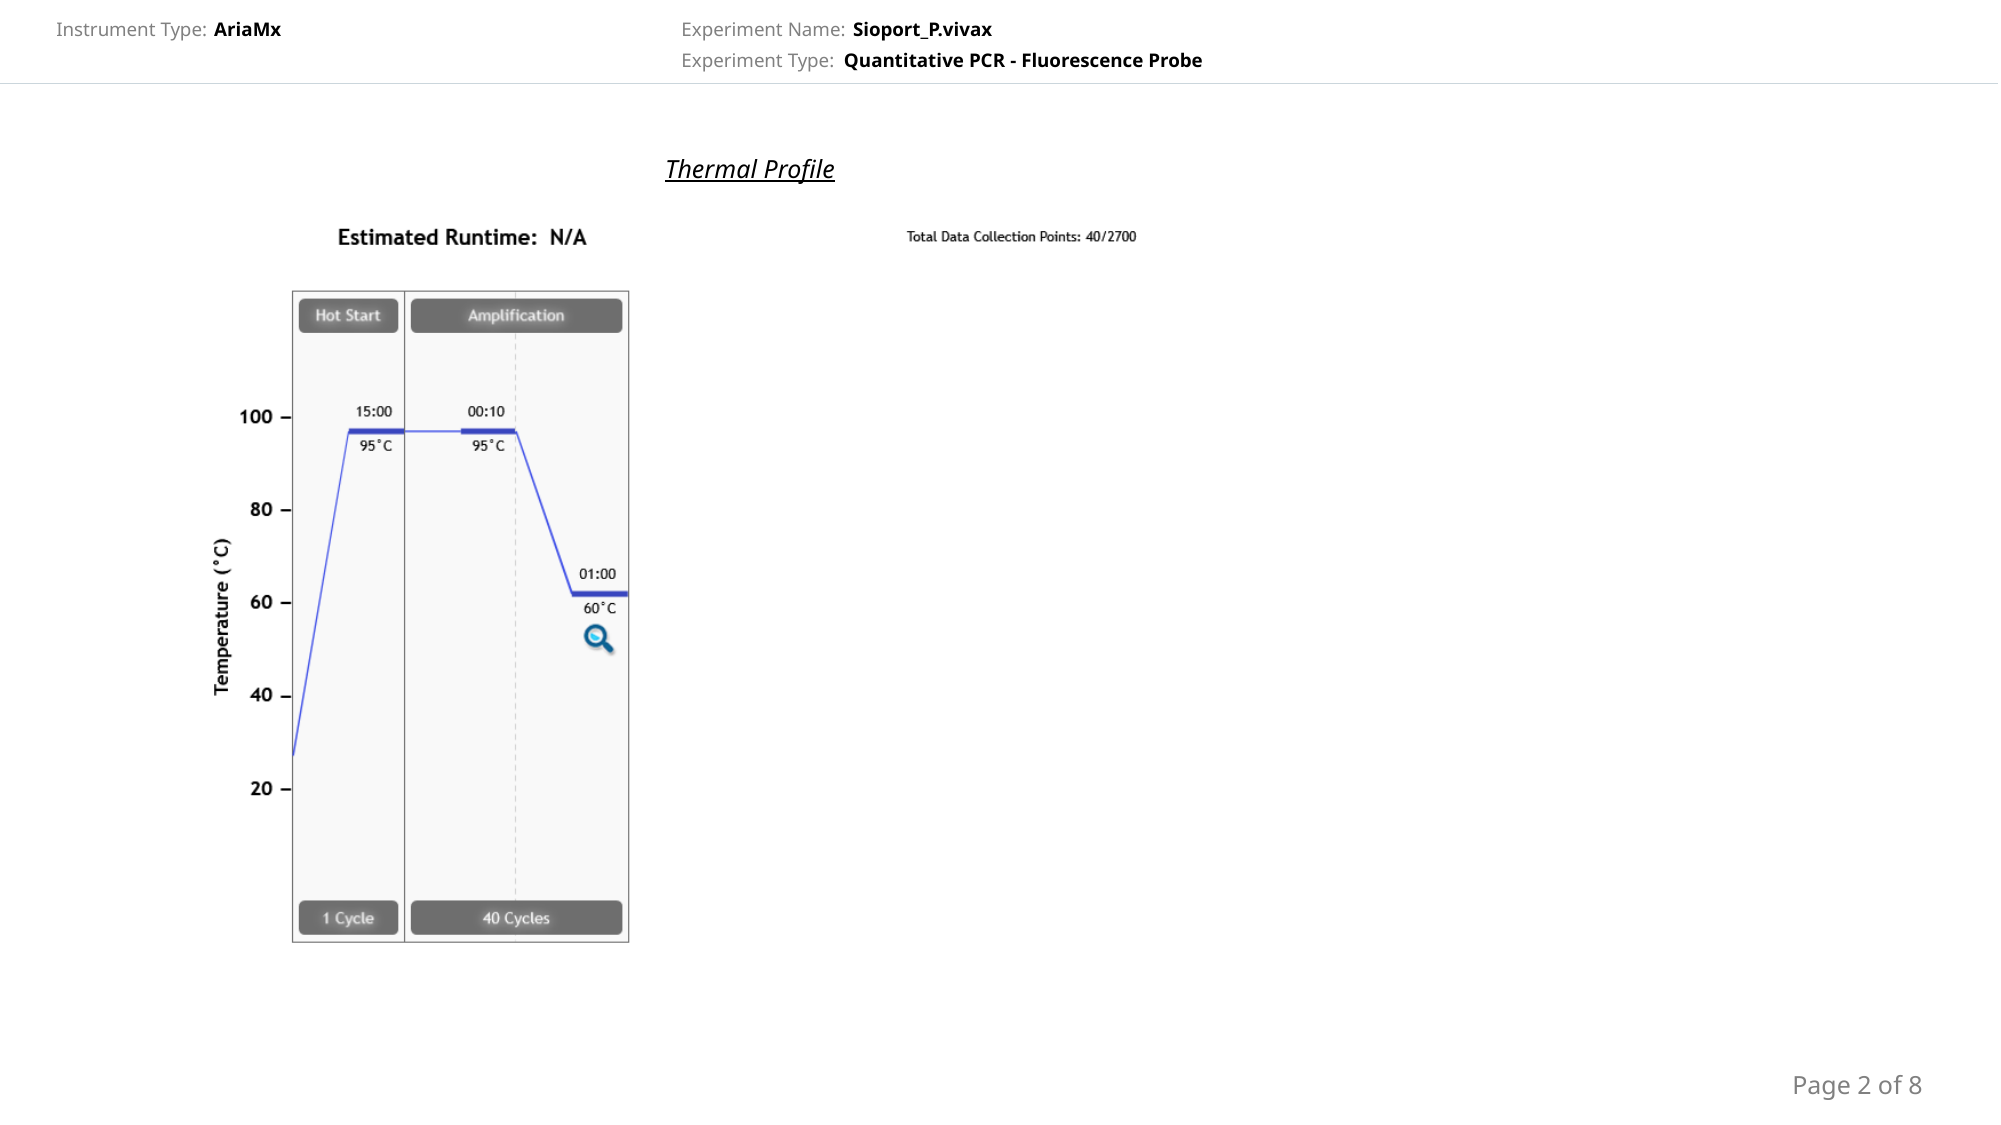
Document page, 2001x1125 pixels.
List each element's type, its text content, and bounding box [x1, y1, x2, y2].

text_box Thermal Profile [41, 145, 1459, 191]
picture [204, 214, 1209, 944]
text_box Page 2 of 8 [1687, 1062, 1938, 1108]
